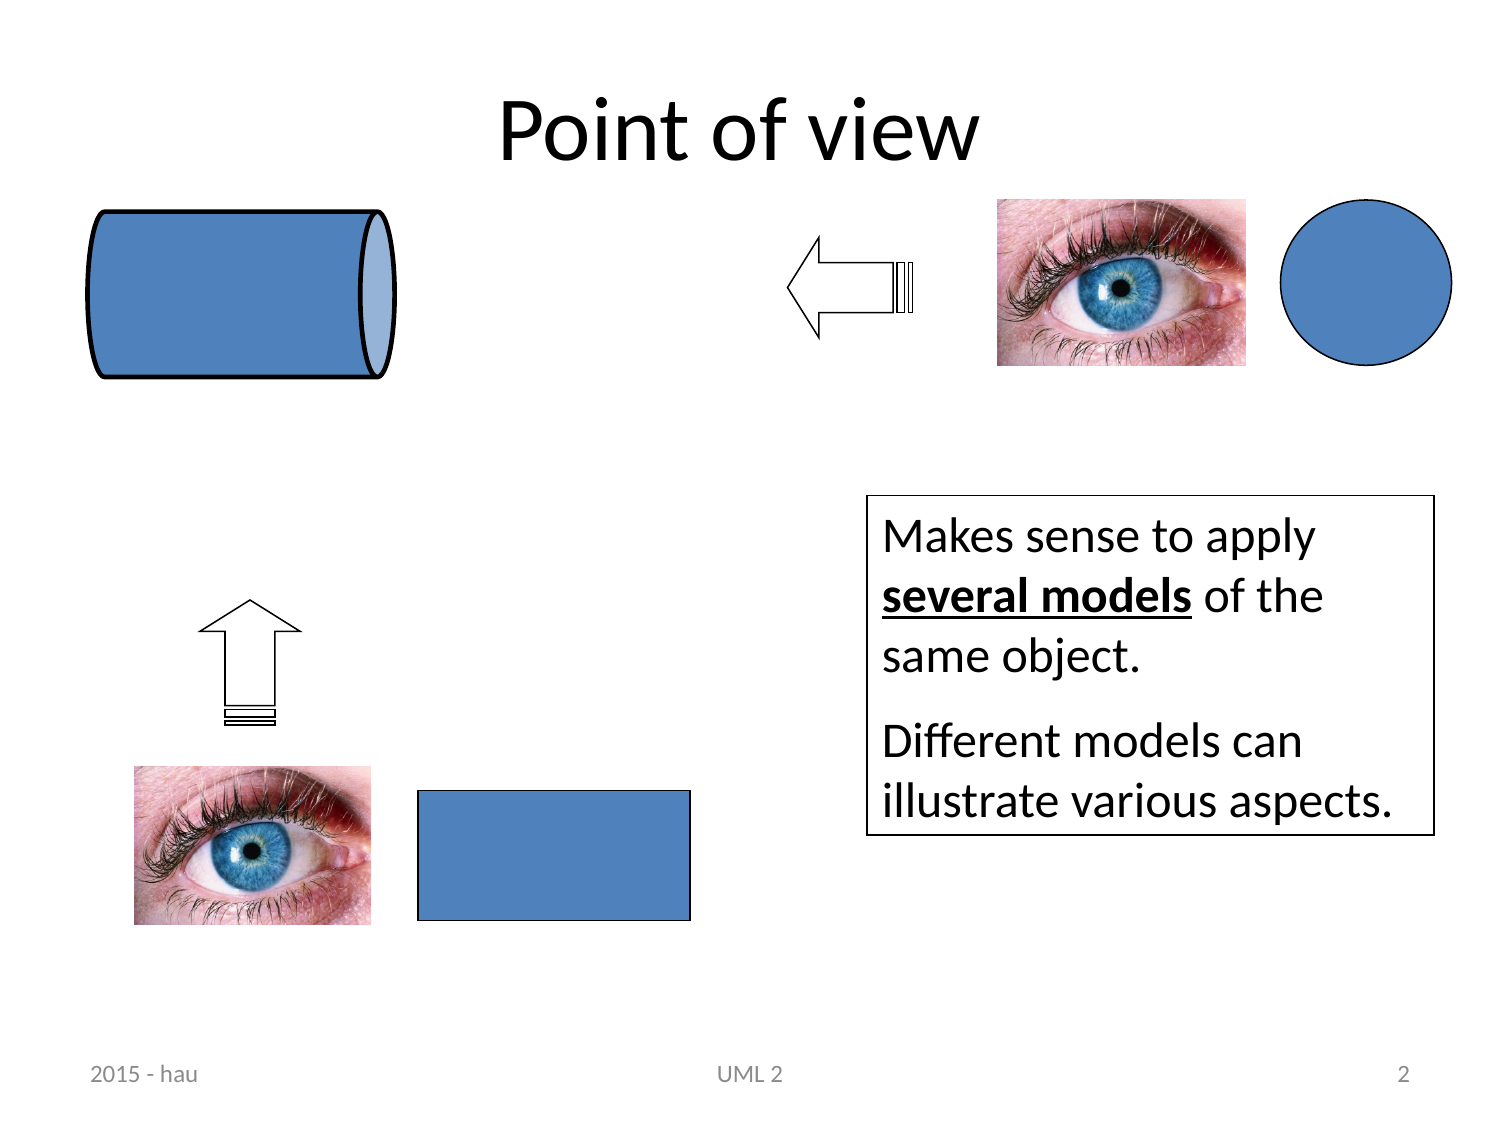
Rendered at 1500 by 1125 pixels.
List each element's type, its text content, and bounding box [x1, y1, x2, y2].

text_box [787, 237, 894, 338]
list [134, 766, 372, 925]
text_box [87, 211, 395, 378]
title Point of view [75, 45, 1425, 204]
slide_number 2015 - hau [75, 1042, 425, 1103]
text_box [200, 600, 301, 706]
text_box [908, 262, 913, 313]
text_box [1280, 199, 1452, 366]
text_box [225, 721, 275, 726]
footer UML 2 [512, 1042, 988, 1103]
text_box [418, 790, 691, 921]
text_box Makes sense to apply several models of the same object. Different models can illustrate various aspects. [867, 495, 1434, 835]
slide_number 2 [1074, 1042, 1425, 1103]
picture [996, 199, 1246, 366]
text_box [225, 709, 275, 718]
text_box [896, 262, 905, 313]
